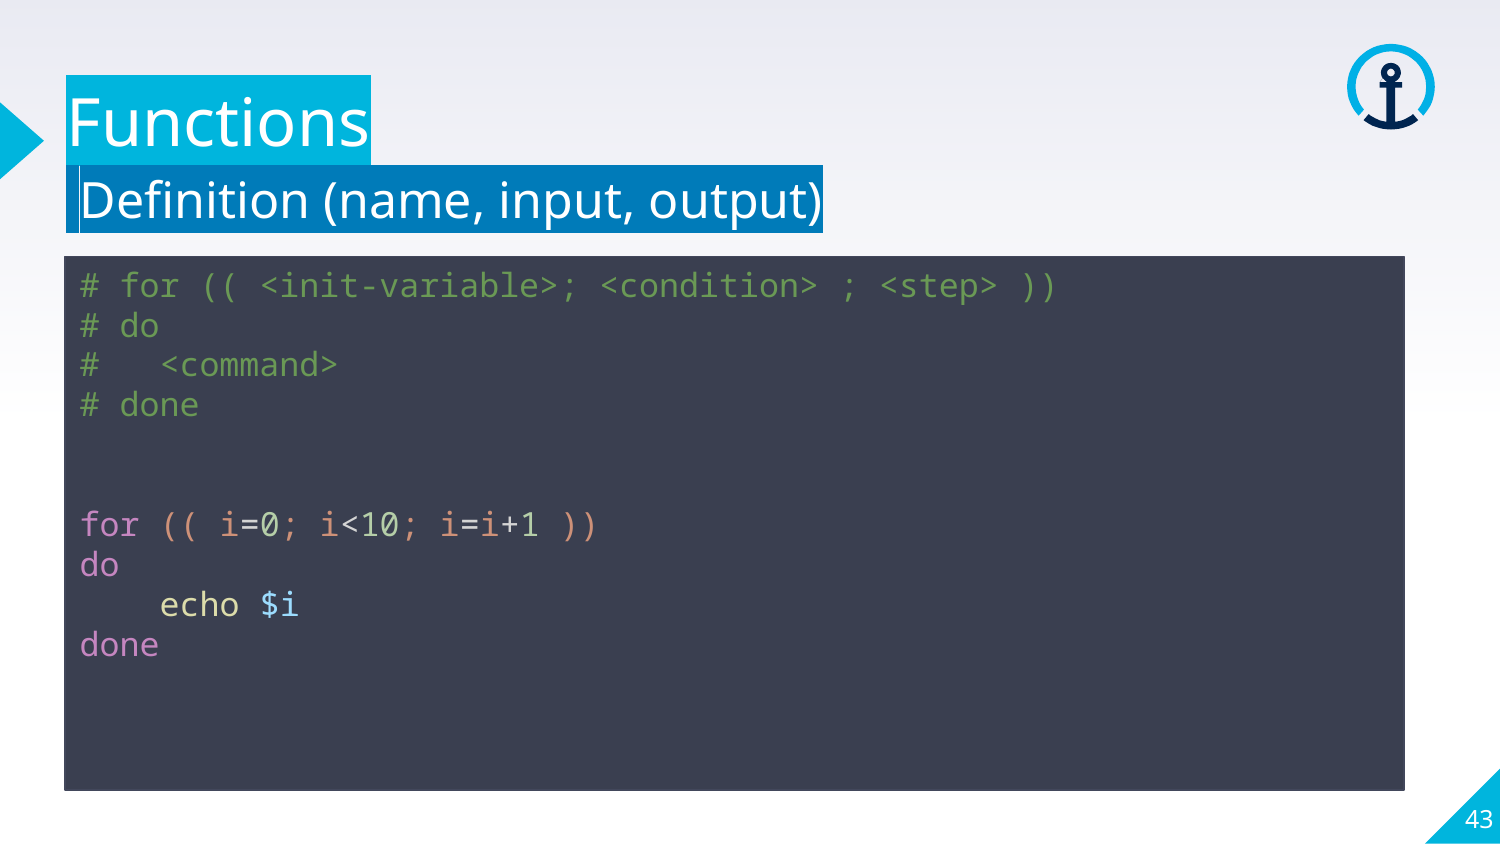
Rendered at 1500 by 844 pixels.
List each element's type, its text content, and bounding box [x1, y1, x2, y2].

slide_number 43 [1418, 760, 1494, 838]
title Functions Definition (name, input, output) [66, 67, 1046, 151]
text_box # for (( <init-variable>; <condition> ; <step> )) # do # <command> # done for (( i=0; i<10; i=i+1 )) do echo $i done [64, 256, 1404, 791]
